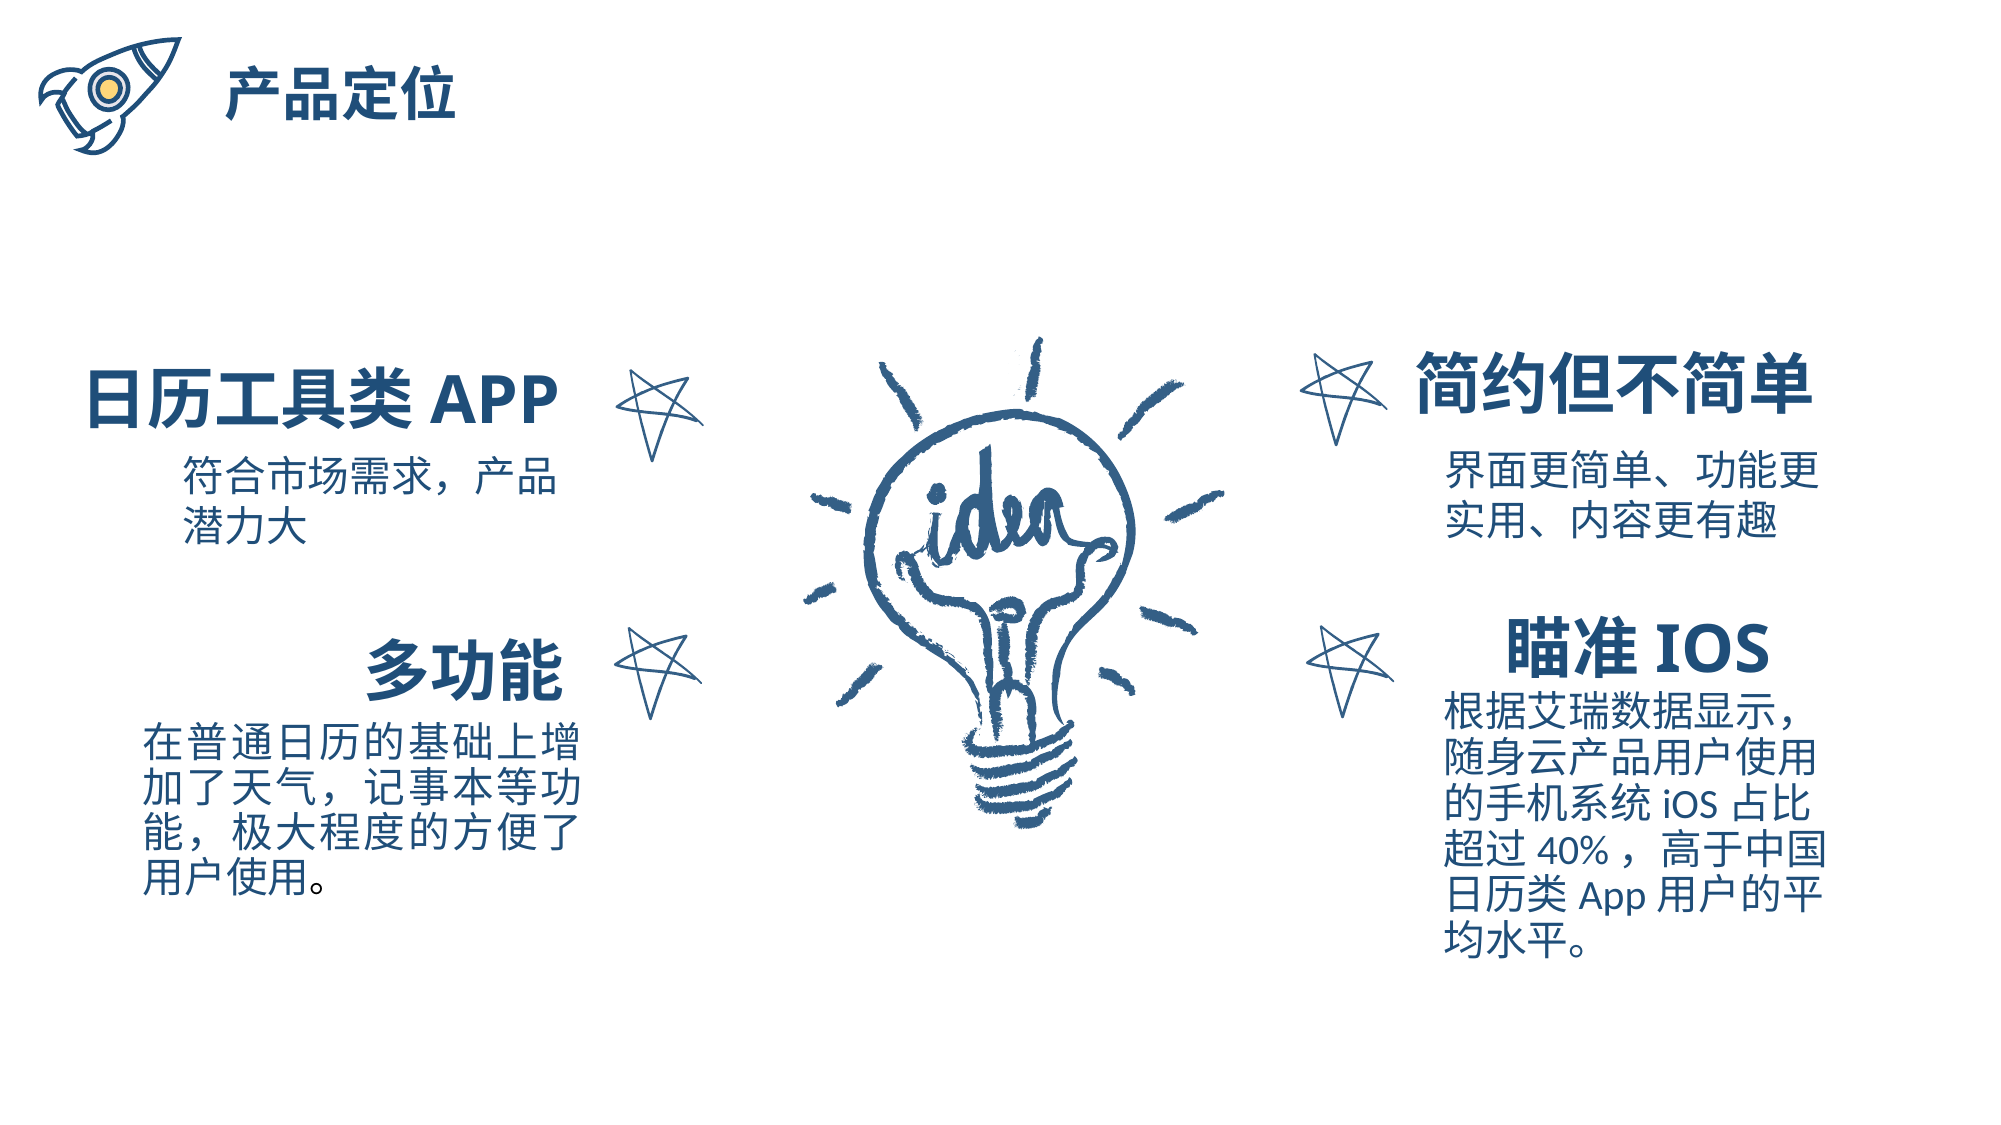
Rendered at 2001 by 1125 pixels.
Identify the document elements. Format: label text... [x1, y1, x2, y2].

text_box 界面更简单、功能更实用、内容更有趣 [1429, 436, 1853, 552]
text_box 在普通日历的基础上增加了天气，记事本等功能，极大程度的方便了用户使用。 [82, 713, 598, 909]
text_box 瞄准IOS [1505, 605, 1772, 681]
text_box 根据艾瑞数据显示，随身云产品用户使用的手机系统iOS占比超过40%，高于中国日历类App用户的平均水平。 [1371, 681, 1869, 972]
text_box [613, 627, 702, 721]
text_box 多功能 [363, 628, 564, 709]
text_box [46, 15, 158, 154]
text_box 符合市场需求，产品潜力大 [167, 442, 591, 557]
text_box 简约但不简单 [1414, 342, 1816, 423]
text_box [1299, 353, 1388, 447]
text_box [802, 336, 1225, 831]
text_box [1305, 625, 1395, 719]
text_box 日历工具类APP [80, 356, 561, 437]
text_box [615, 369, 704, 463]
text_box 产品定位 [209, 49, 616, 135]
